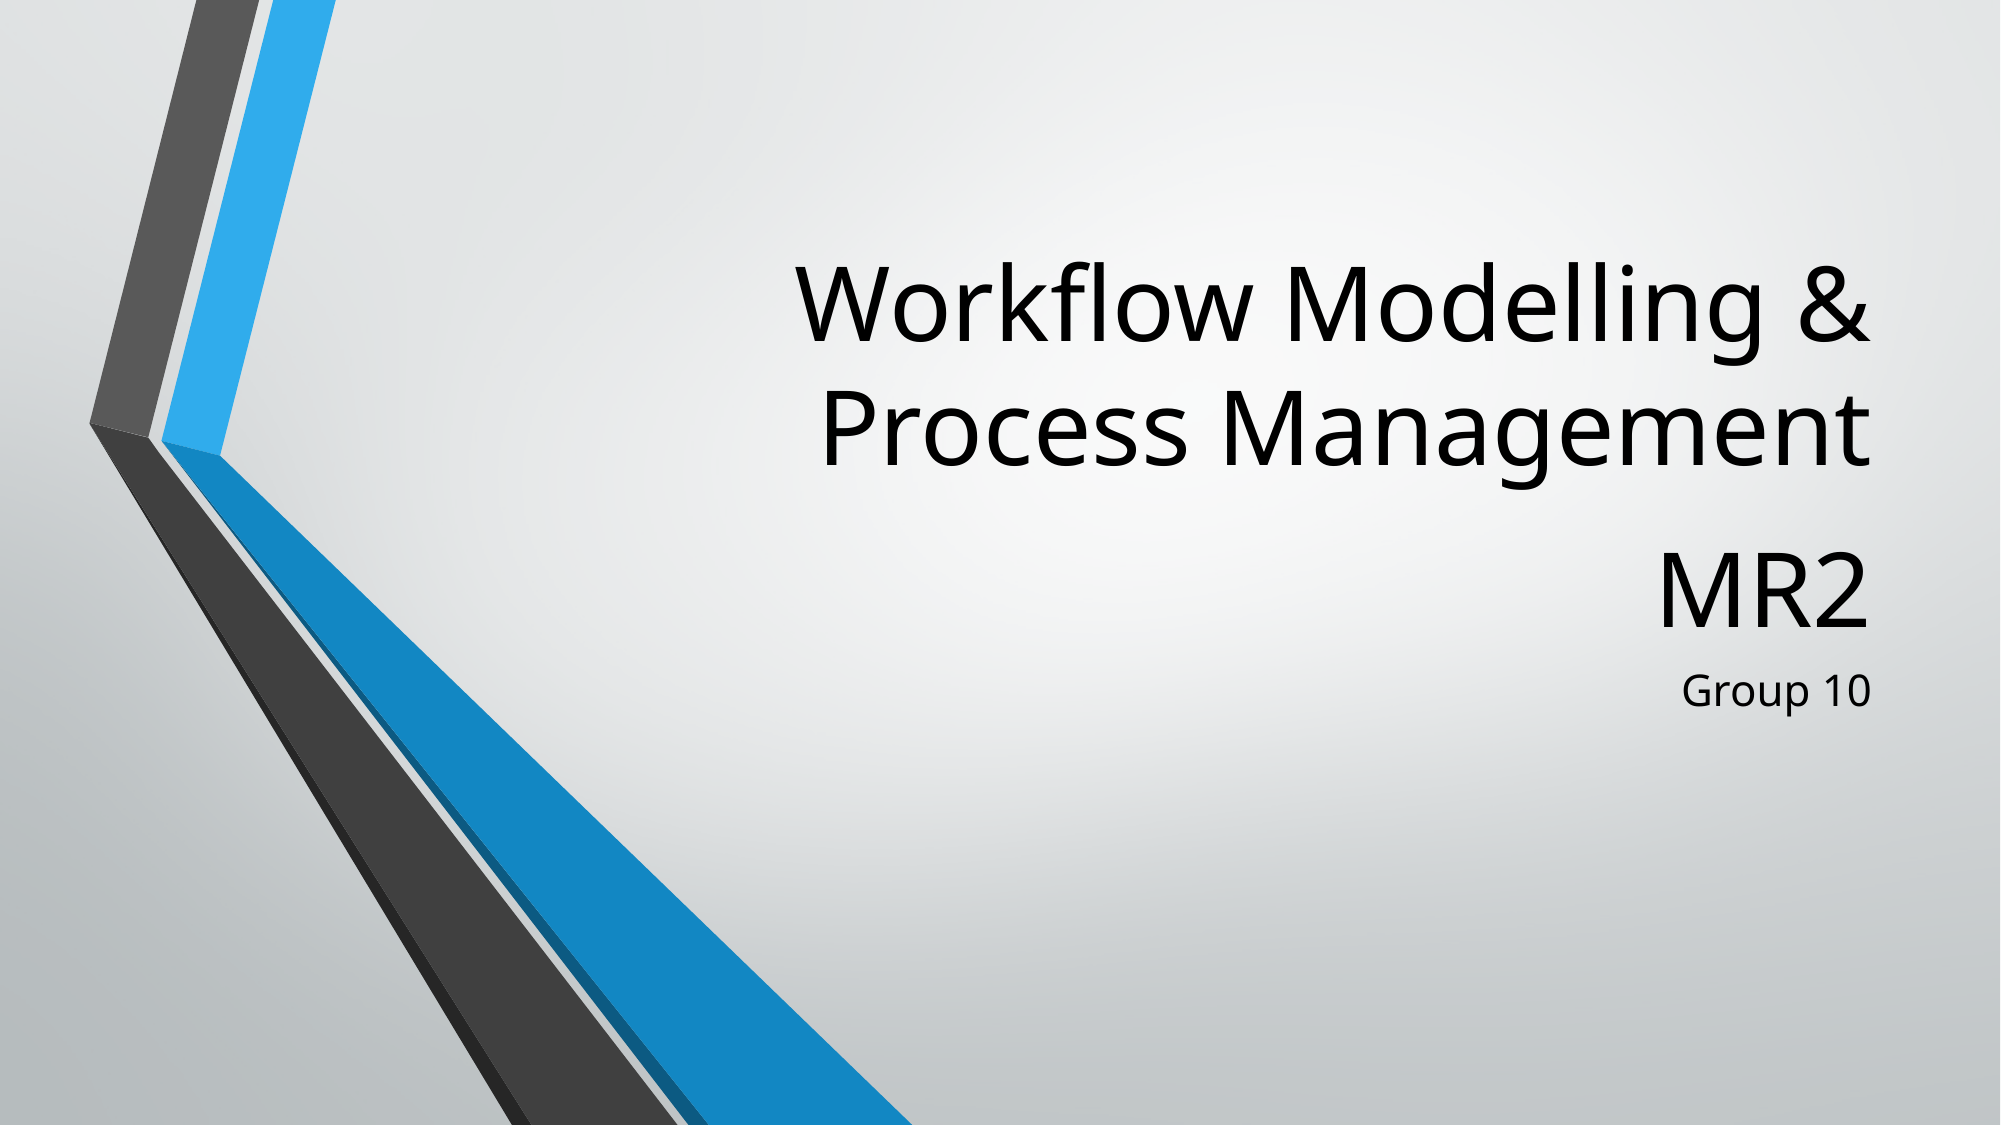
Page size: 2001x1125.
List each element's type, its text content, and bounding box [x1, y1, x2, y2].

title Workflow Modelling & Process Management MR2 [480, 226, 1887, 656]
subtitle Group 10 [740, 655, 1887, 884]
